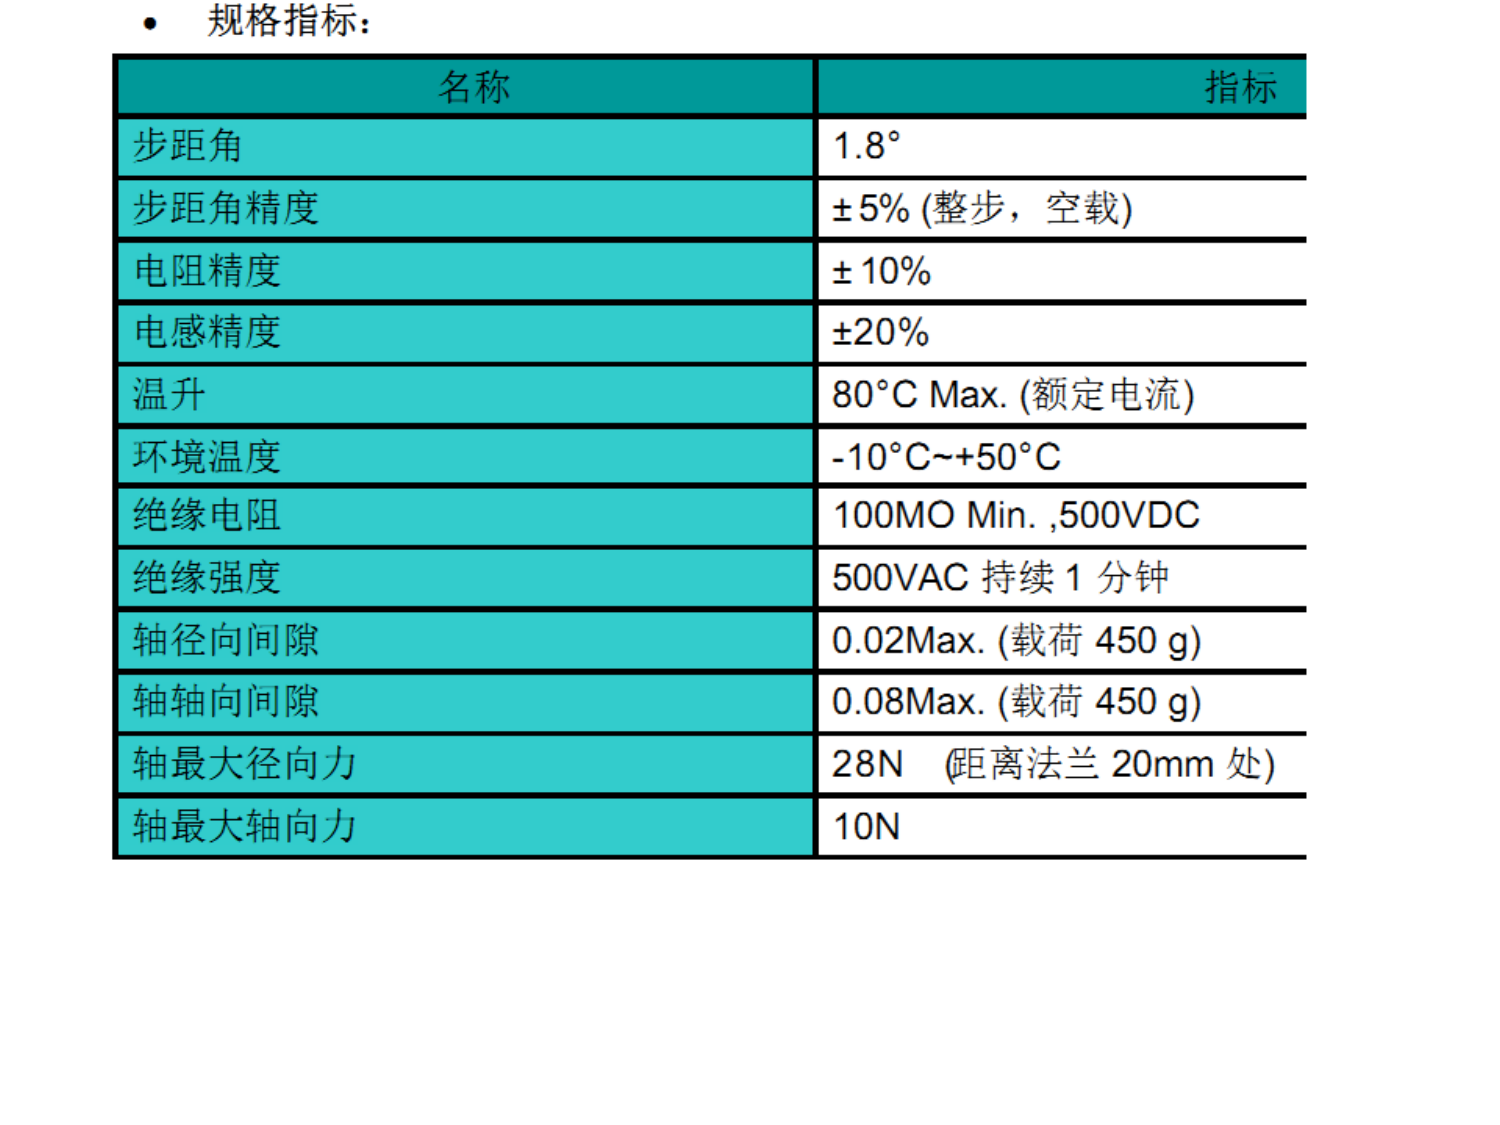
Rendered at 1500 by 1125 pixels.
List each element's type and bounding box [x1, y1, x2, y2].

picture [100, 0, 1314, 863]
